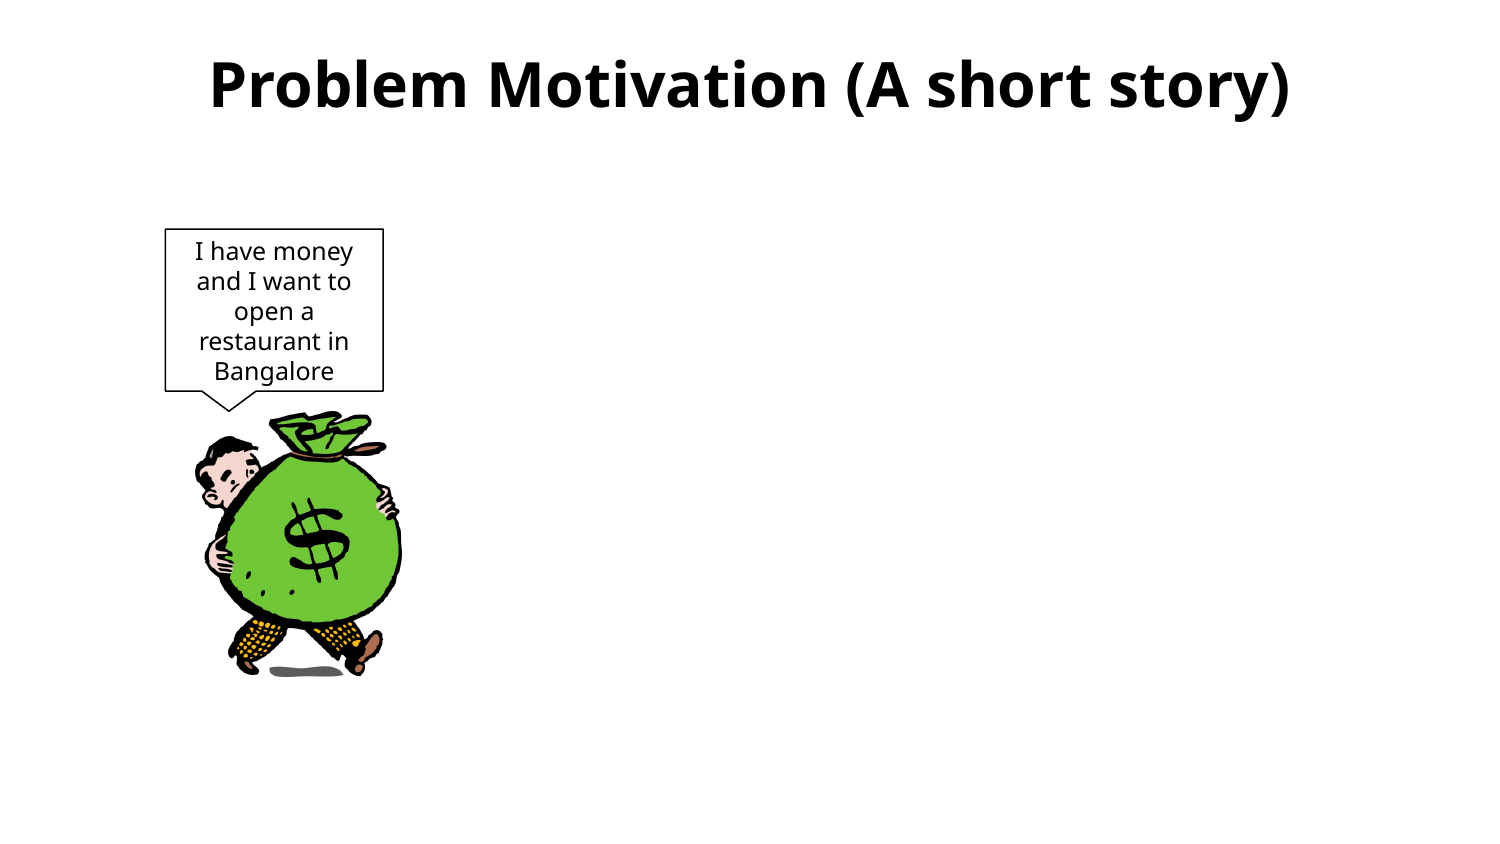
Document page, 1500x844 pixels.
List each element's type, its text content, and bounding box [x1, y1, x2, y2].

title Problem Motivation (A short story) [51, 29, 1449, 133]
picture [165, 411, 431, 677]
text_box I have money and I want to open a restaurant in Bangalore [165, 229, 384, 410]
